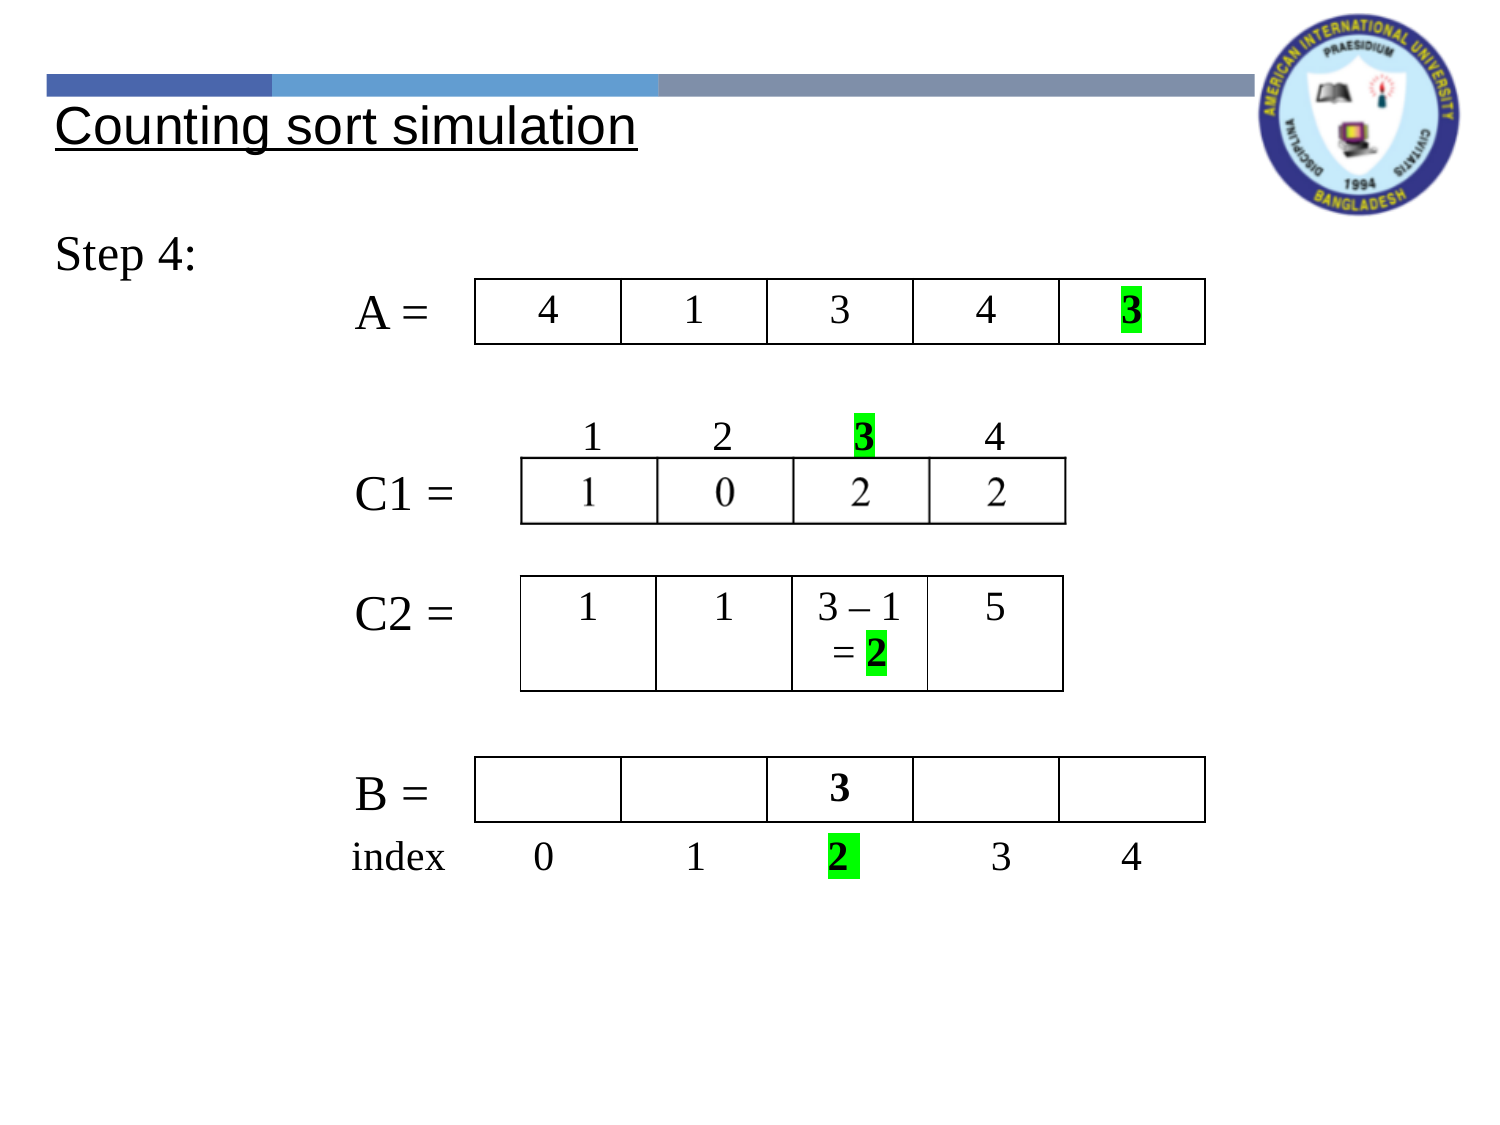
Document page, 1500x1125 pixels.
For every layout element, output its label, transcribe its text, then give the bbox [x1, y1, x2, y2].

table_header 3 [1060, 280, 1204, 343]
picture [1254, 9, 1465, 221]
table_header 1 [657, 577, 791, 690]
table_header 3 [768, 280, 912, 343]
table_header [476, 758, 620, 821]
table_header [1060, 758, 1204, 821]
table_header [622, 758, 766, 821]
table_header 1 [622, 280, 766, 343]
table_header 3 – 1 = 2 [793, 577, 927, 690]
picture [519, 452, 1068, 543]
text_box Counting sort simulation Step 4: A = 1 2 3 4 C1 = C2 = B = index 0 1 2 3 4 [54, 91, 1427, 881]
table_header 4 [476, 280, 620, 343]
table_header 5 [928, 577, 1062, 690]
table_header 4 [914, 280, 1058, 343]
table_header 3 [768, 758, 912, 821]
table_header [914, 758, 1058, 821]
table_header 1 [521, 577, 655, 690]
